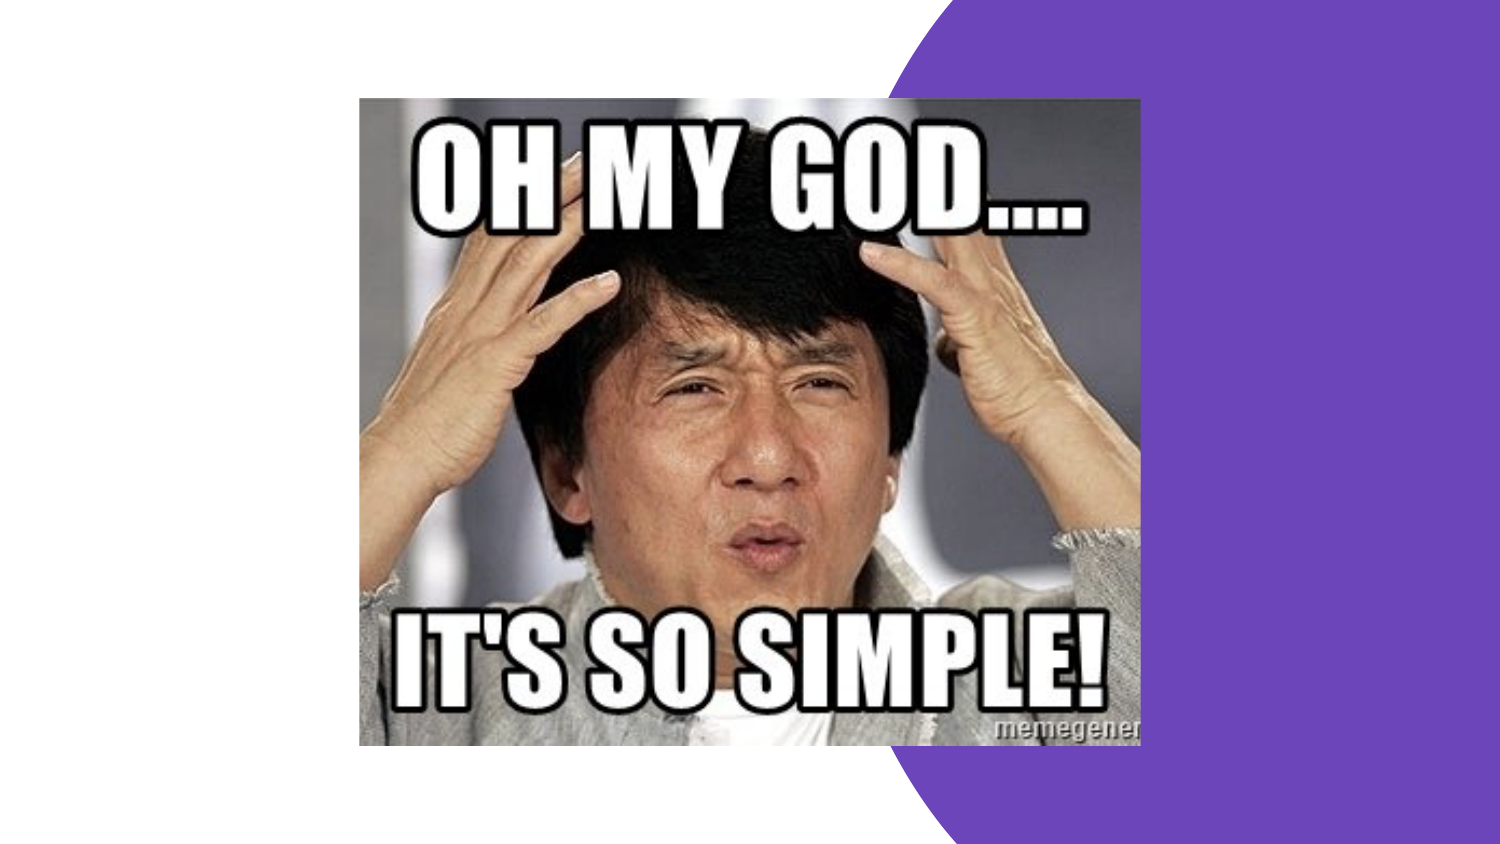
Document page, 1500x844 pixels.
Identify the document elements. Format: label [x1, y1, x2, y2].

picture [359, 98, 1141, 746]
